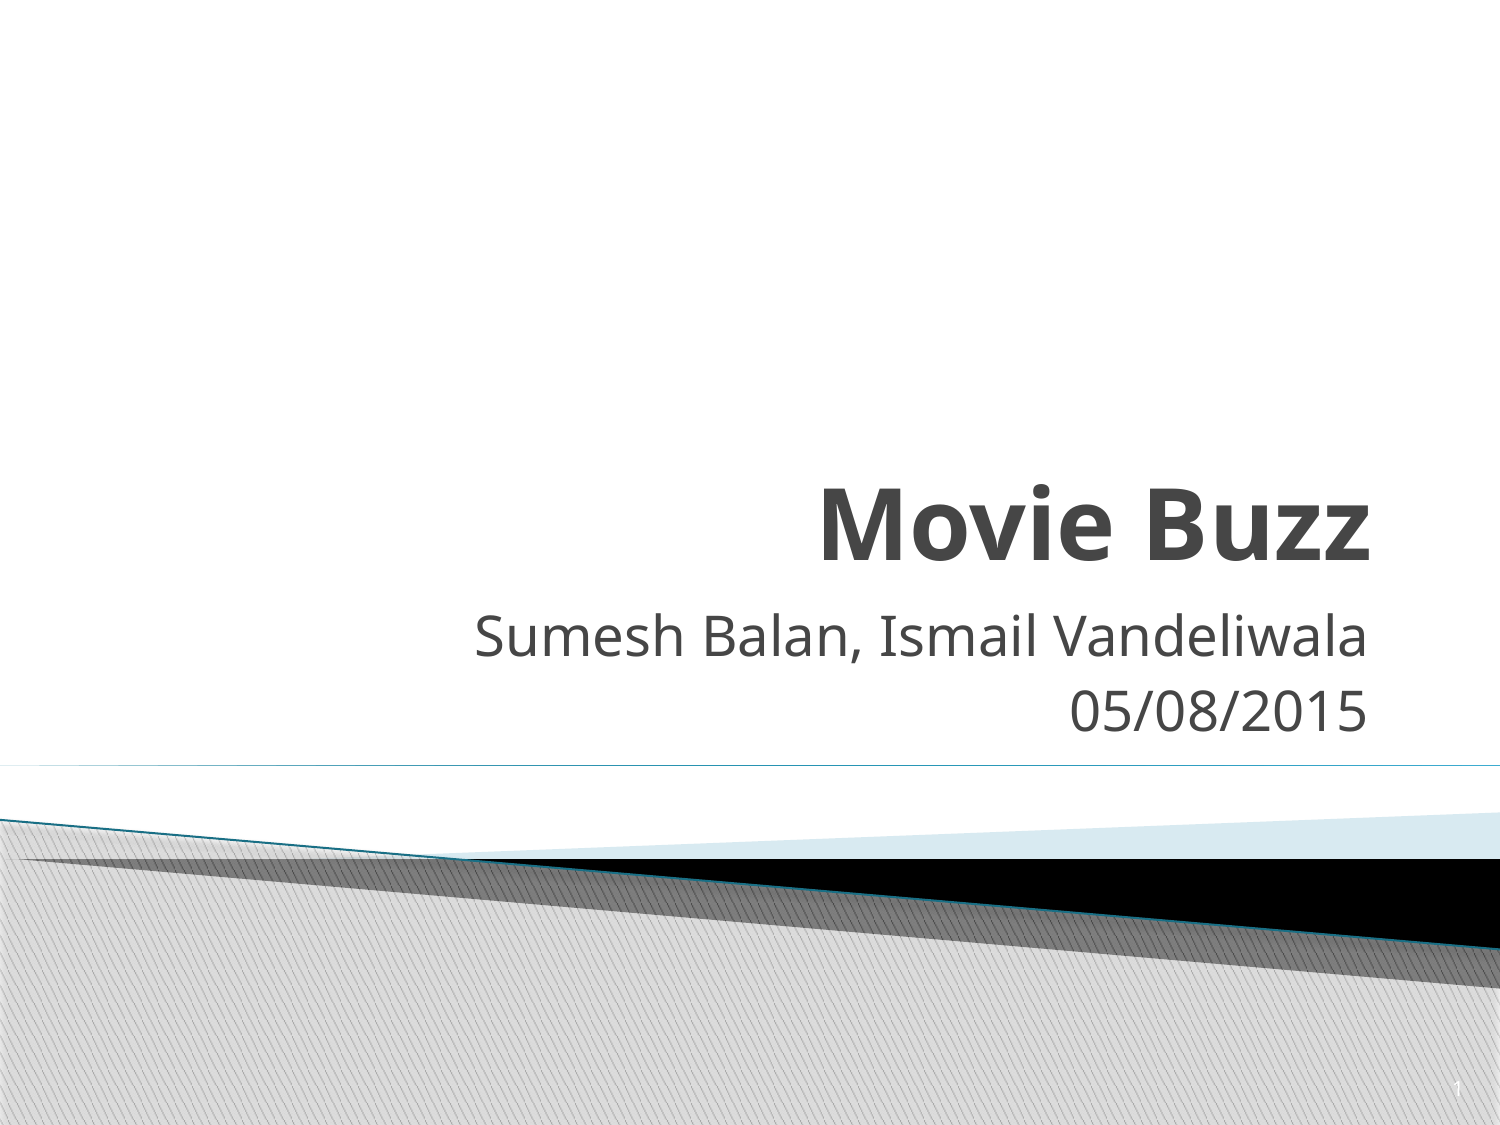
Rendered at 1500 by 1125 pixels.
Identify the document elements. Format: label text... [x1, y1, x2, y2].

picture [5, 859, 1500, 989]
slide_number 1 [1418, 1051, 1479, 1112]
title Movie Buzz [112, 287, 1388, 588]
subtitle Sumesh Balan, Ismail Vandeliwala 05/08/2015 [112, 592, 1388, 790]
